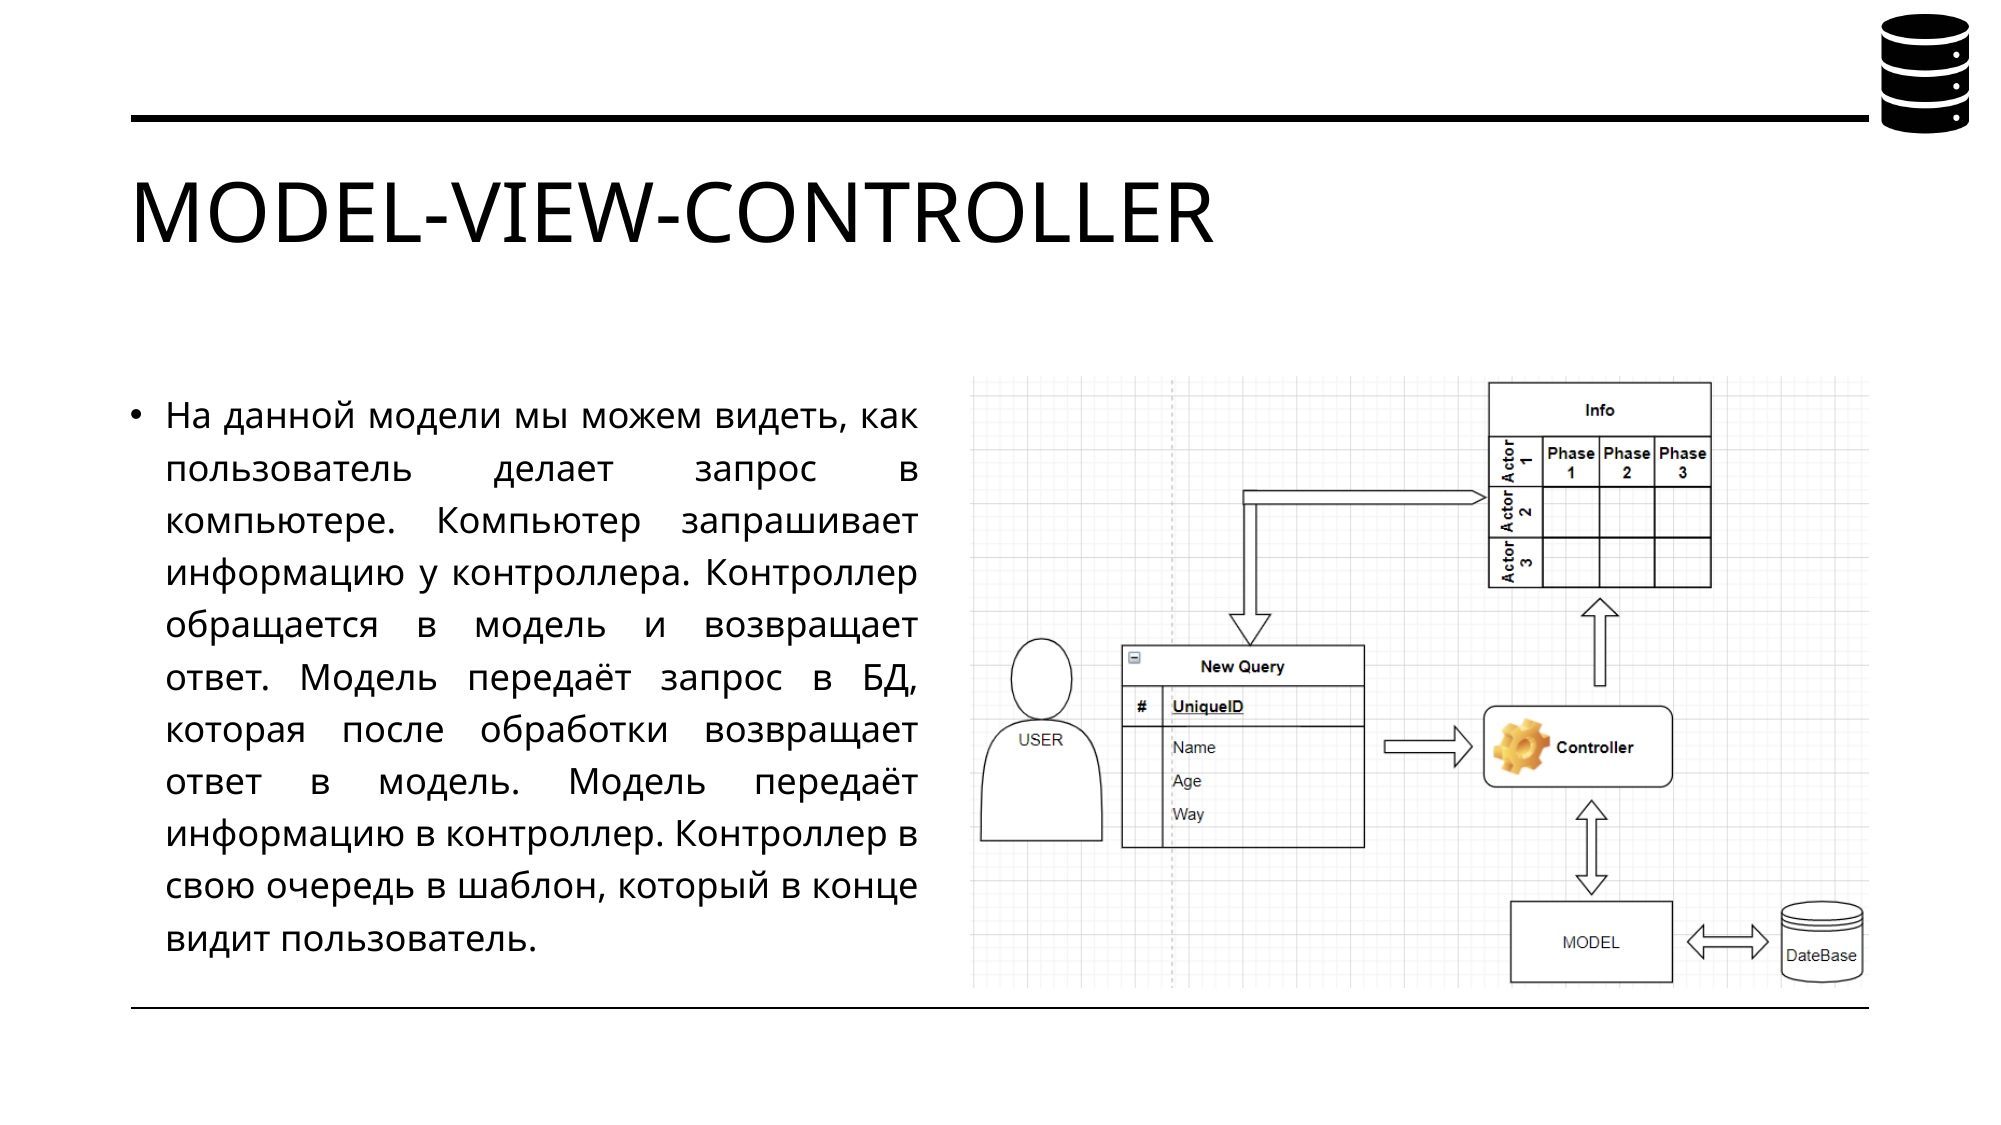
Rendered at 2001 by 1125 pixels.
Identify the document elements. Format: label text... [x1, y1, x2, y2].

picture [970, 376, 1869, 988]
text_box На данной модели мы можем видеть, как пользователь делает запрос в компьютере. Компьютер запрашивает информацию у контроллера. Контроллер обращается в модель и возвращает ответ. Модель передаёт запрос в БД, которая после обработки возвращает ответ в модель. Модель передаёт информацию в контроллер. Контроллер в свою очередь в шаблон, который в конце видит пользователь. [114, 376, 935, 973]
title Model-View-Controller [114, 151, 1869, 377]
picture [1849, 0, 2000, 149]
